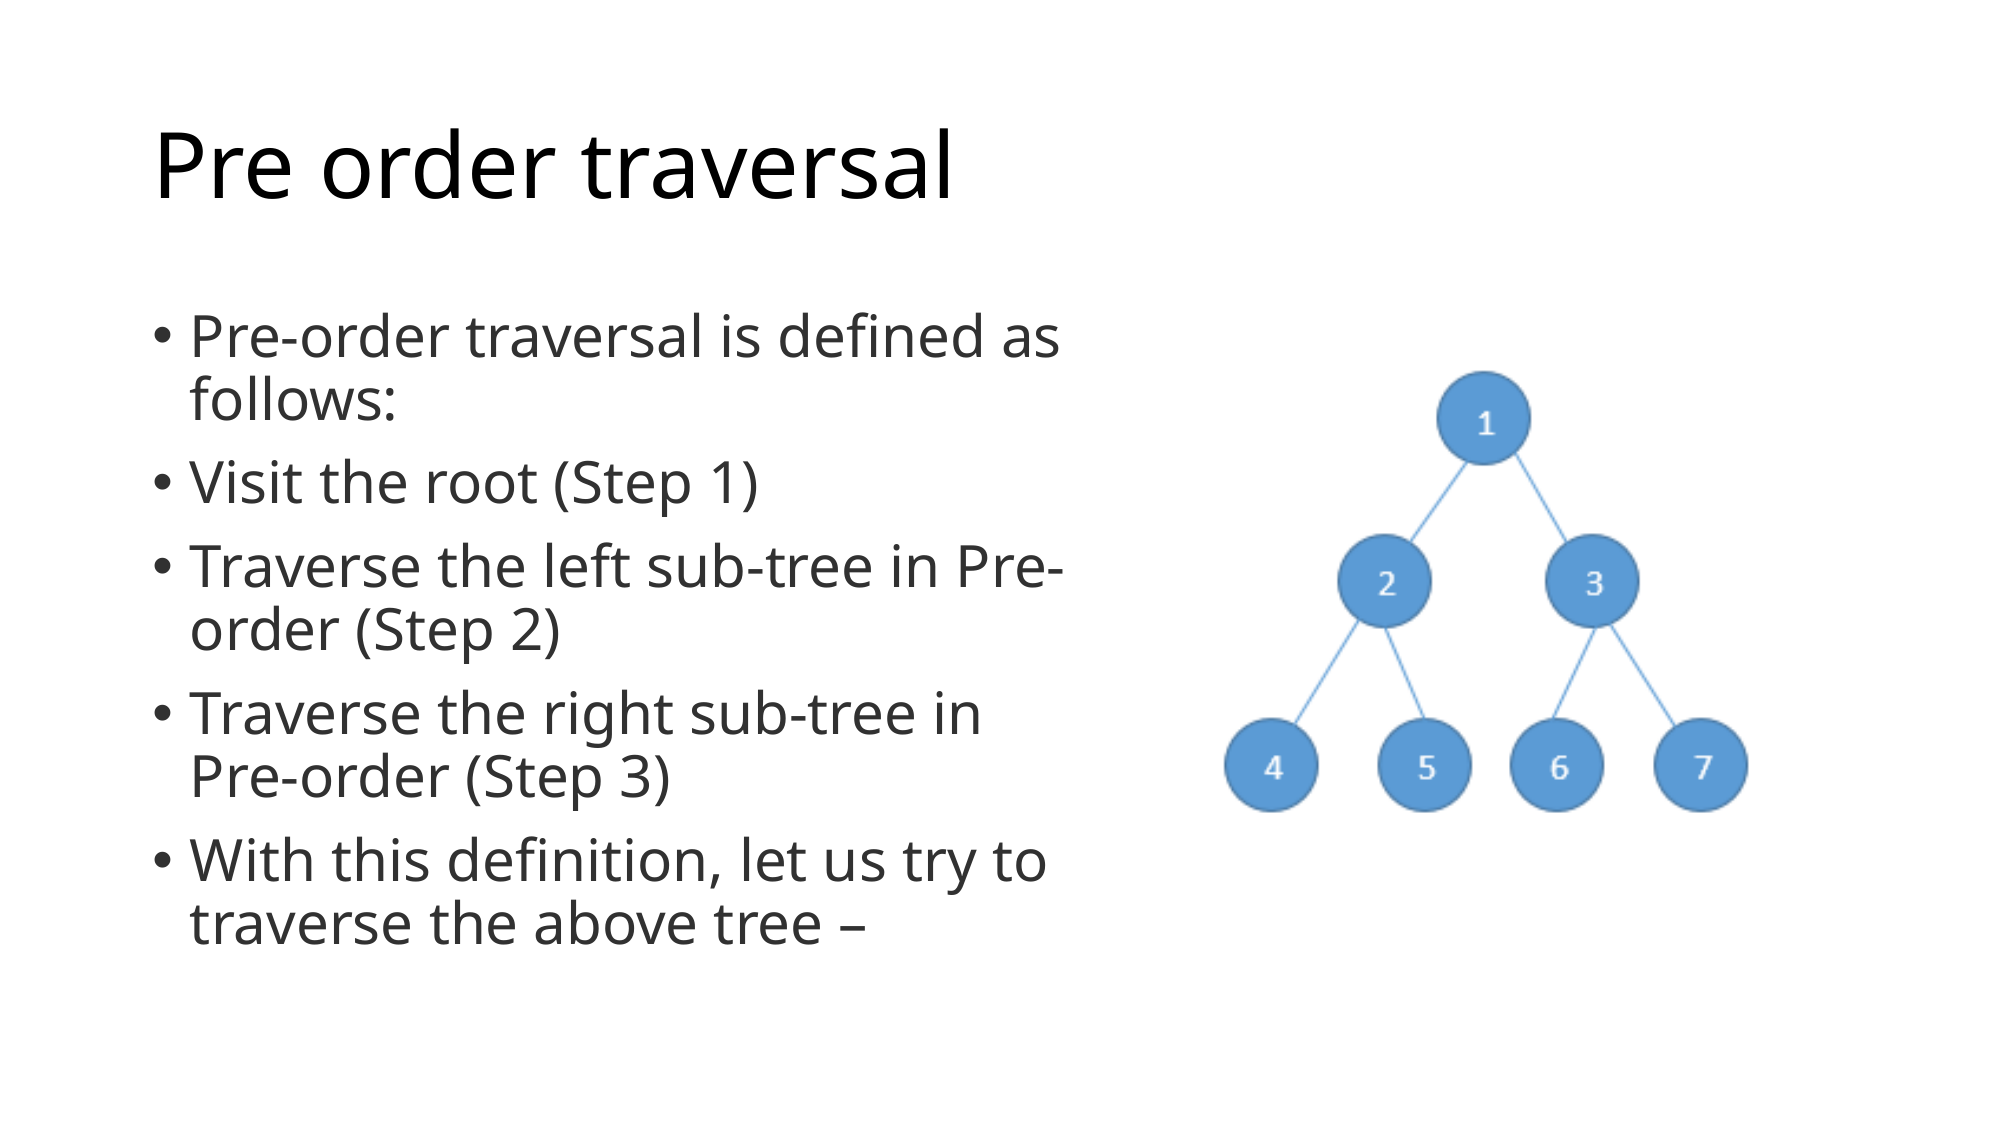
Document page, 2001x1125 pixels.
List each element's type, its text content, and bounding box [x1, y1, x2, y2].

list Pre-order traversal is defined as follows: Visit the root (Step 1) Traverse the left sub-tree in Pre-order (Step 2) Traverse the right sub-tree in Pre-order (Step 3) With this definition, let us try to traverse the above tree – [137, 299, 1089, 1014]
picture [1114, 334, 1888, 879]
title Pre order traversal [137, 59, 1863, 278]
